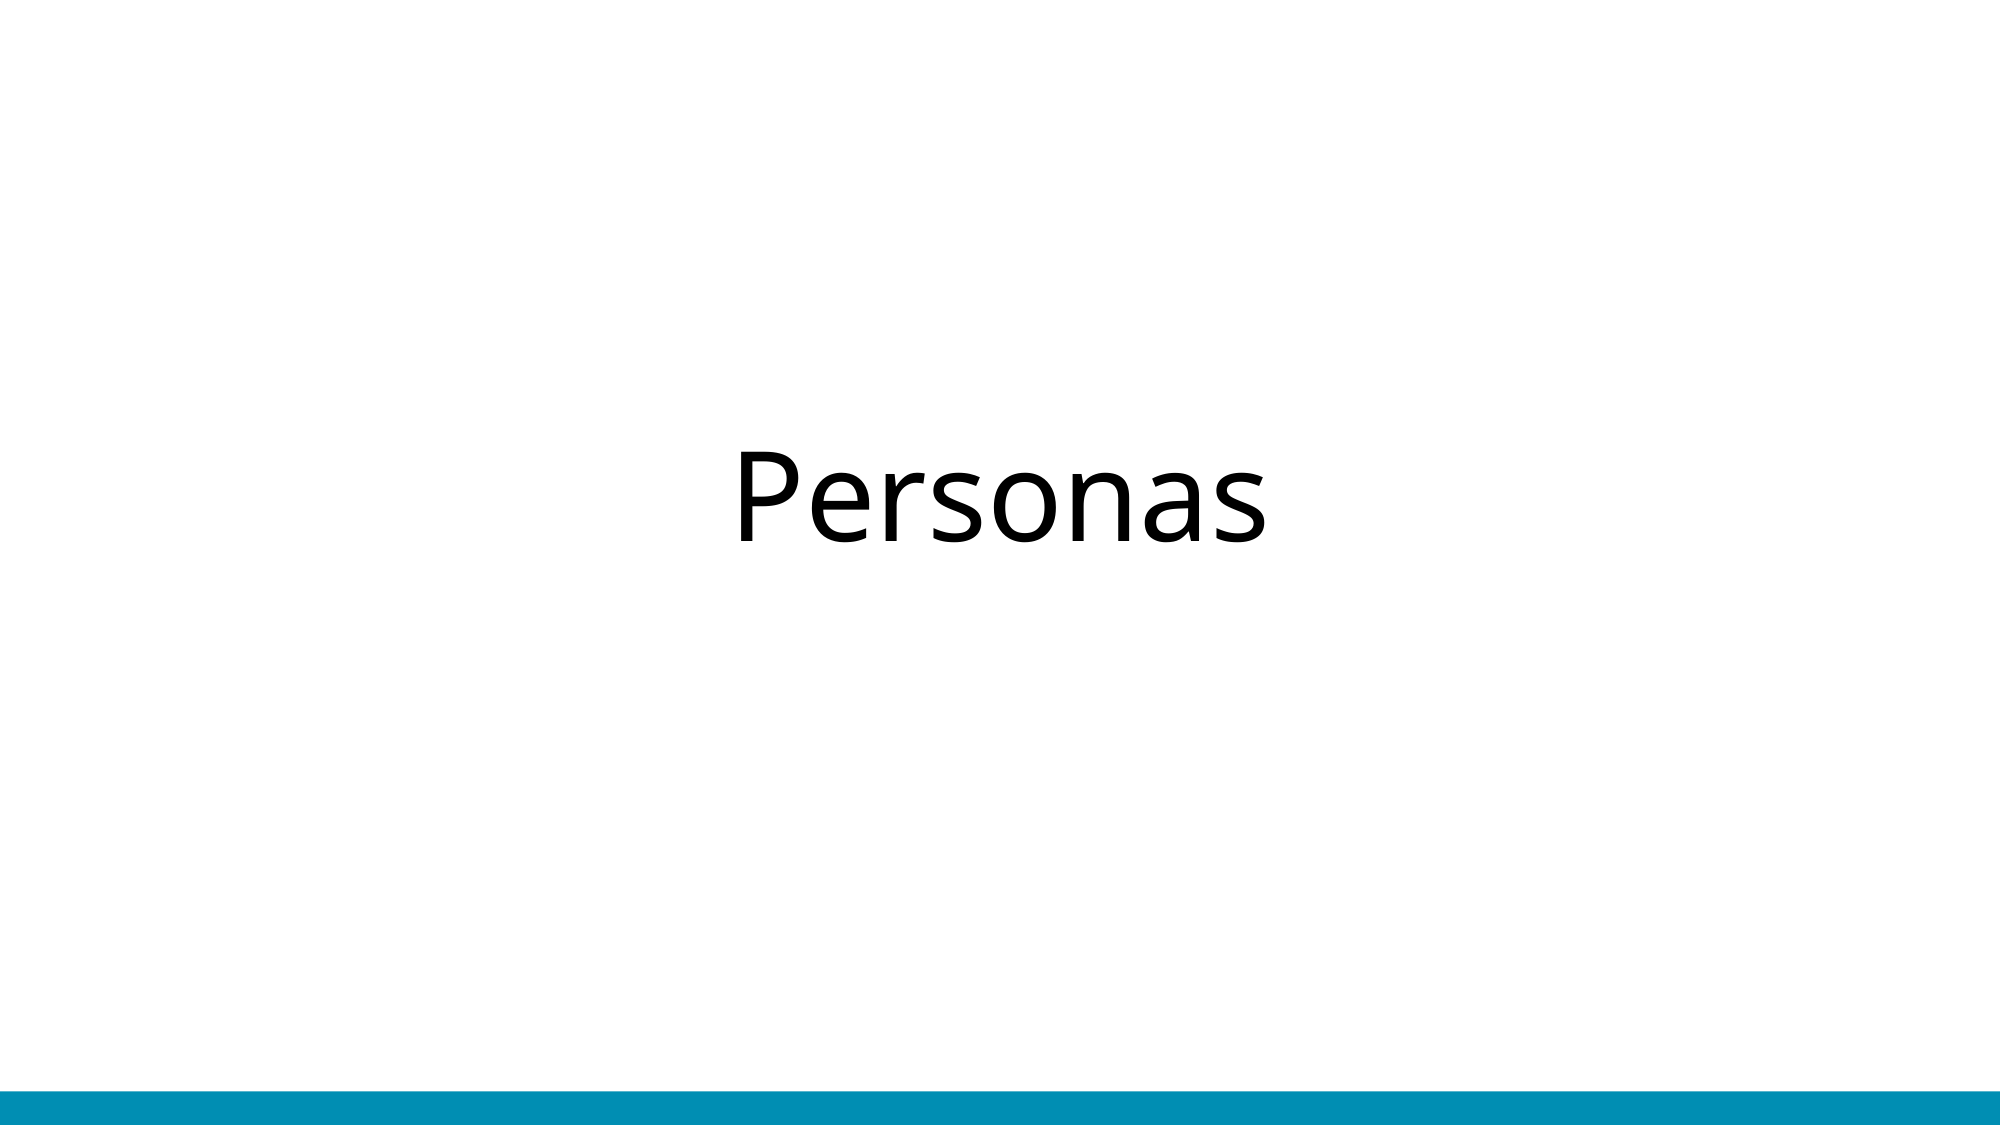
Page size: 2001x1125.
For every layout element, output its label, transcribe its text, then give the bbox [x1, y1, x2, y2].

text_box [0, 1090, 2000, 1125]
title Personas [249, 184, 1750, 576]
